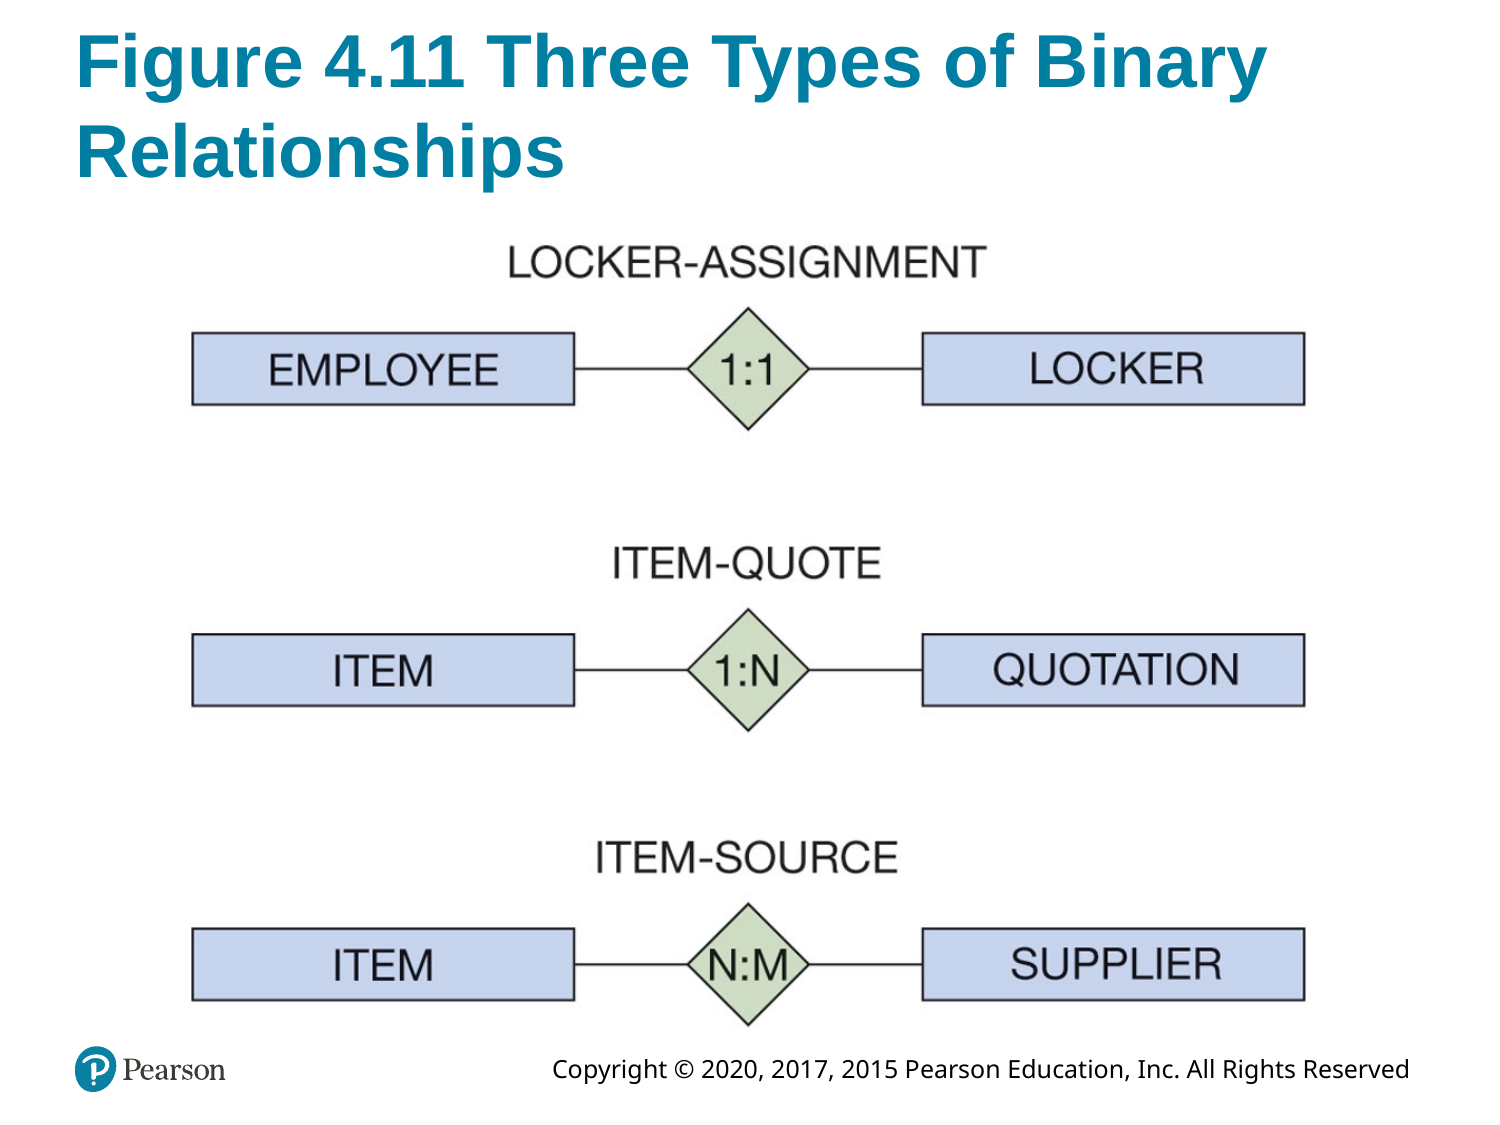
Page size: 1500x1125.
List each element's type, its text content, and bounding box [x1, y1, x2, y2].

title Figure 4.11 Three Types of Binary Relationships [75, 7, 1413, 198]
picture [188, 243, 1309, 1036]
